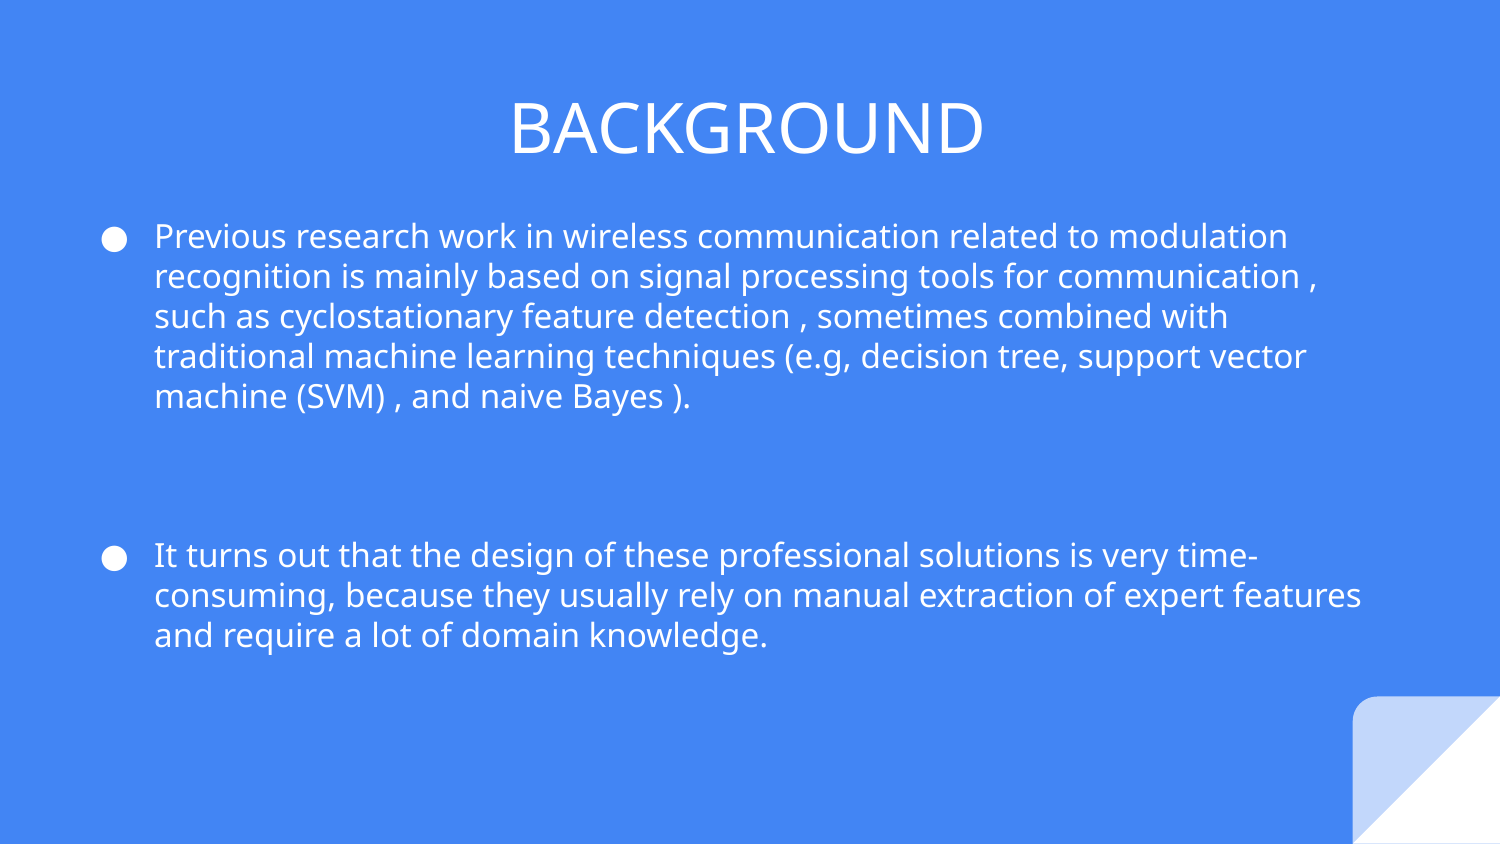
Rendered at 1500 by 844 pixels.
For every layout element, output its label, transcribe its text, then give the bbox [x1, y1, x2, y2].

subtitle Previous research work in wireless communication related to modulation recognition is mainly based on signal processing tools for communication , such as cyclostationary feature detection , sometimes combined with traditional machine learning techniques (e.g, decision tree, support vector machine (SVM) , and naive Bayes ). It turns out that the design of these professional solutions is very time-consuming, because they usually rely on manual extraction of expert features and require a lot of domain knowledge. [64, 200, 1413, 816]
title BACKGROUND [64, 28, 1413, 183]
